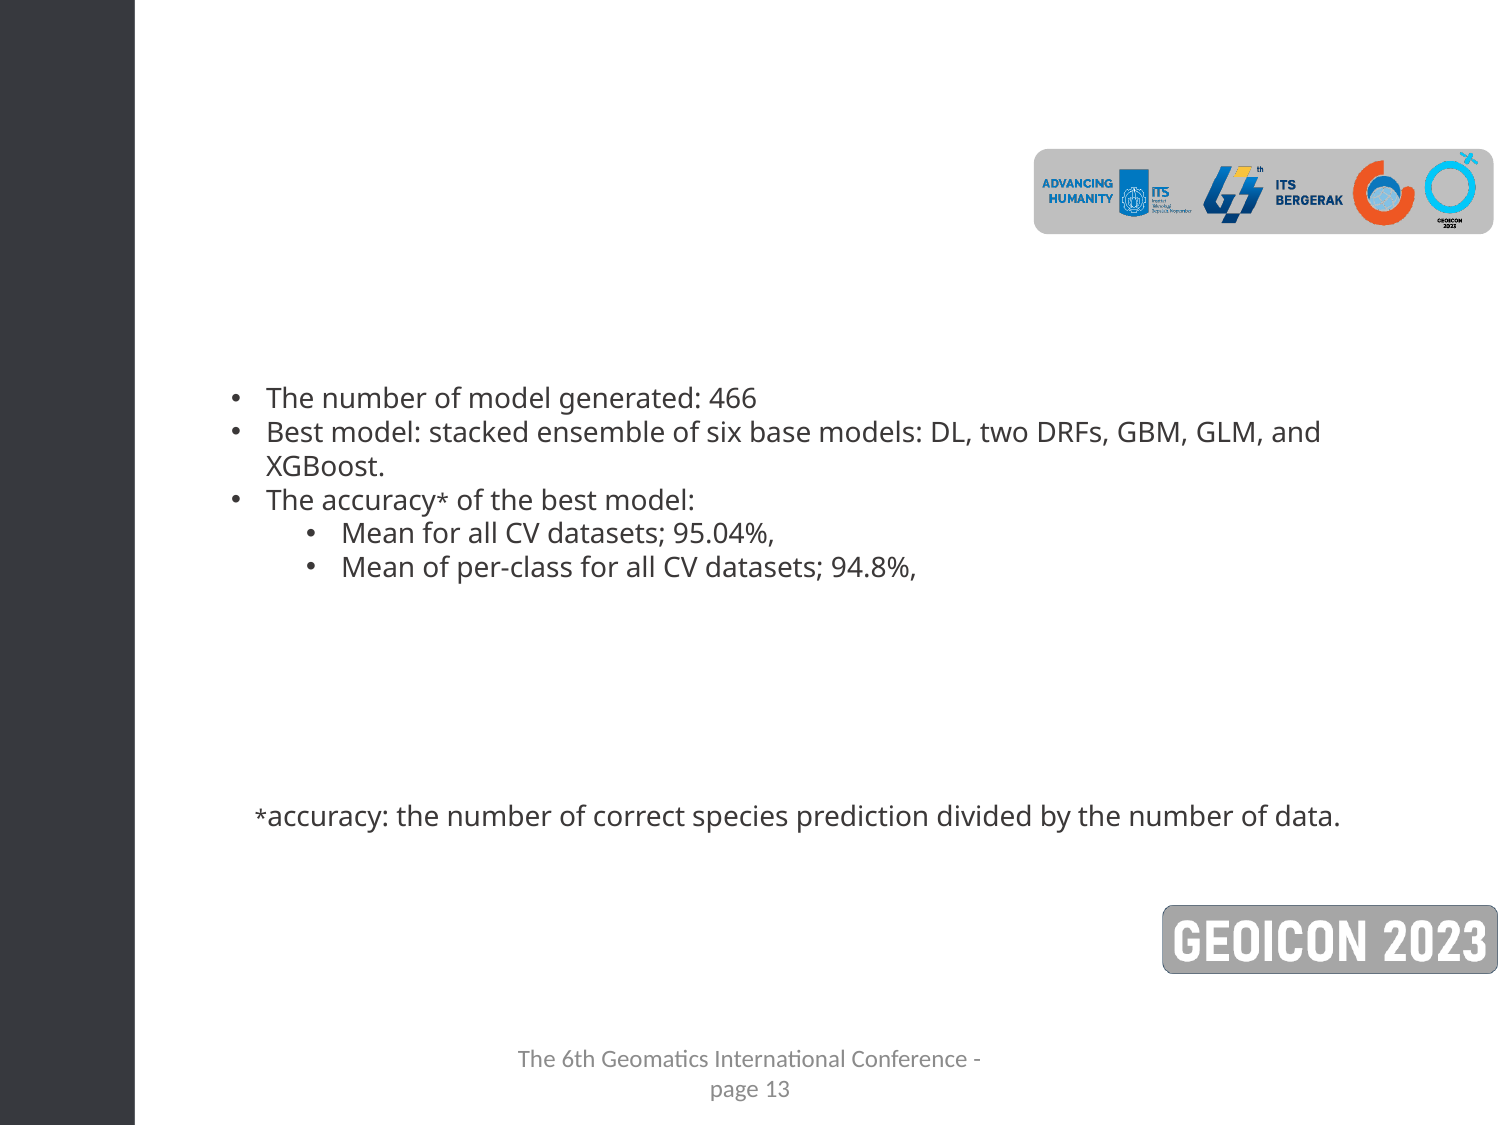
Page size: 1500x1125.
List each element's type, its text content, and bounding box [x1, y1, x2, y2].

picture [1160, 900, 1500, 977]
text_box *accuracy: the number of correct species prediction divided by the number of data. [239, 790, 1483, 839]
footer The 6th Geomatics International Conference - page 13 [496, 1042, 1004, 1103]
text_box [1033, 141, 1500, 247]
picture [0, 478, 644, 638]
text_box The number of model generated: 466 Best model: stacked ensemble of six base models: DL, two DRFs, GBM, GLM, and XGBoost. The accuracy* of the best model: Mean for all CV datasets; 95.04%, Mean of per-class for all CV datasets; 94.8%, [216, 373, 1460, 591]
